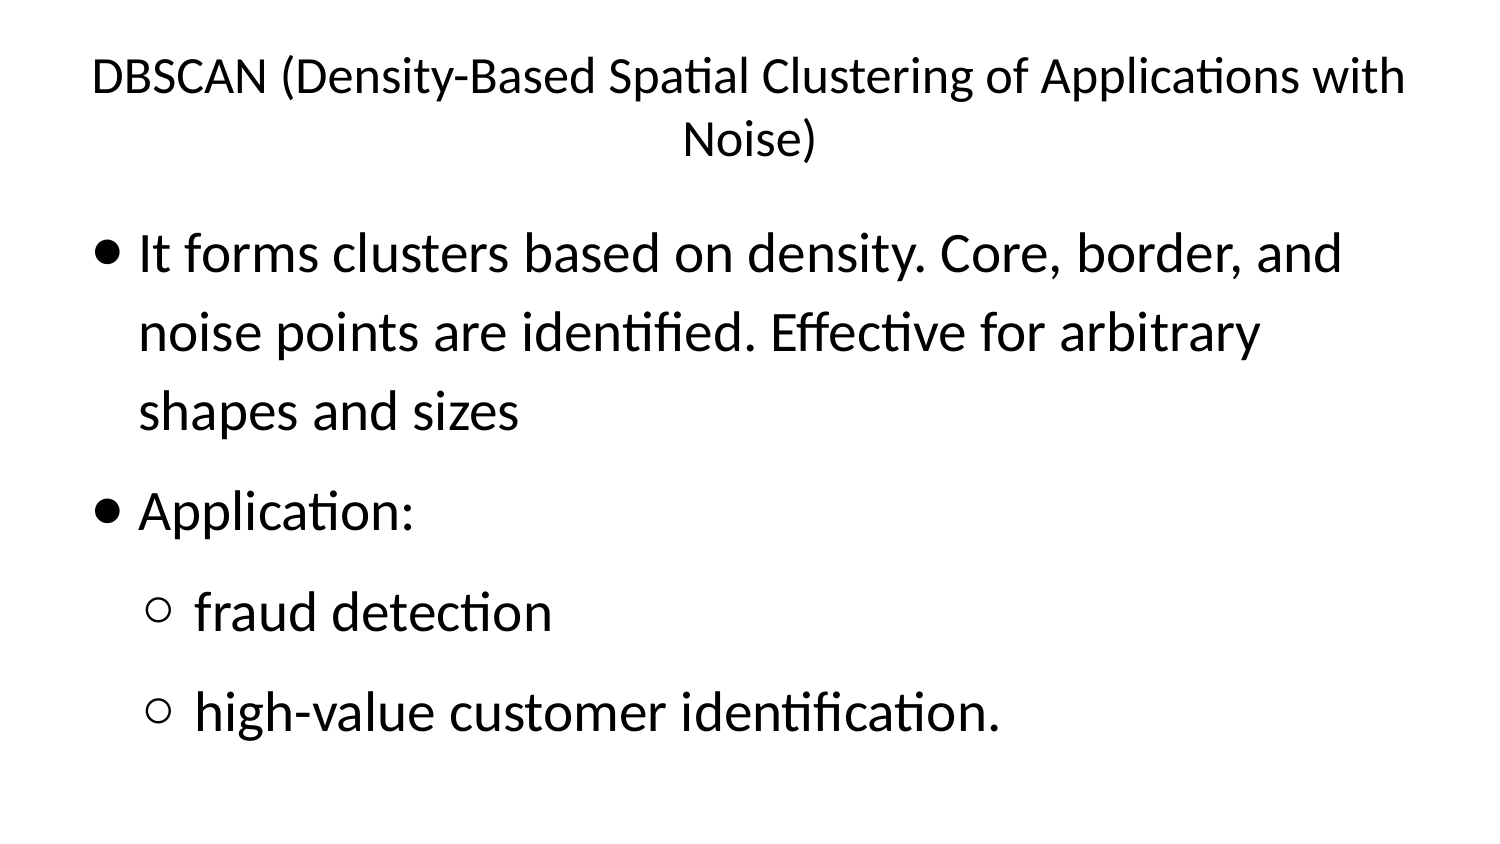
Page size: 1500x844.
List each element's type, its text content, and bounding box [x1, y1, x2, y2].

title DBSCAN (Density-Based Spatial Clustering of Applications with Noise) [75, 33, 1425, 175]
list It forms clusters based on density. Core, border, and noise points are identified. Effective for arbitrary shapes and sizes Application: fraud detection high-value customer identification. [75, 196, 1425, 754]
